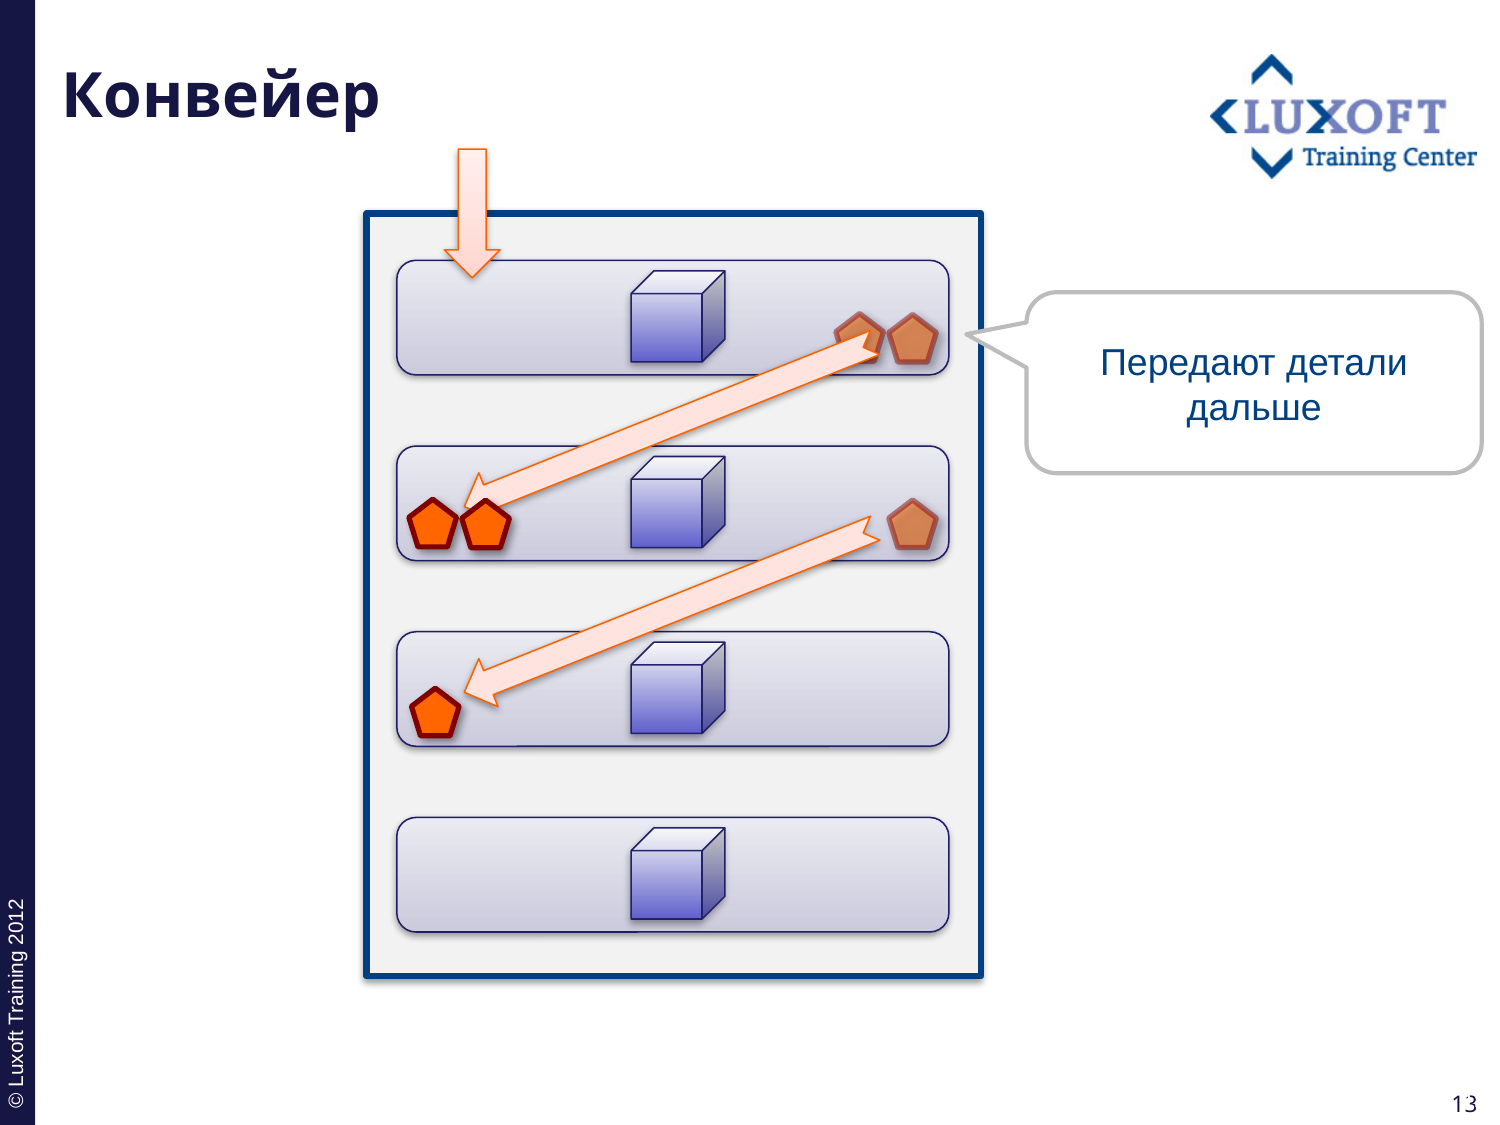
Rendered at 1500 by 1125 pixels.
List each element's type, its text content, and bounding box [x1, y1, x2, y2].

picture [1210, 54, 1477, 179]
title Конвейер [46, 20, 1397, 165]
text_box Передают детали дальше [986, 290, 1484, 476]
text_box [366, 148, 982, 977]
